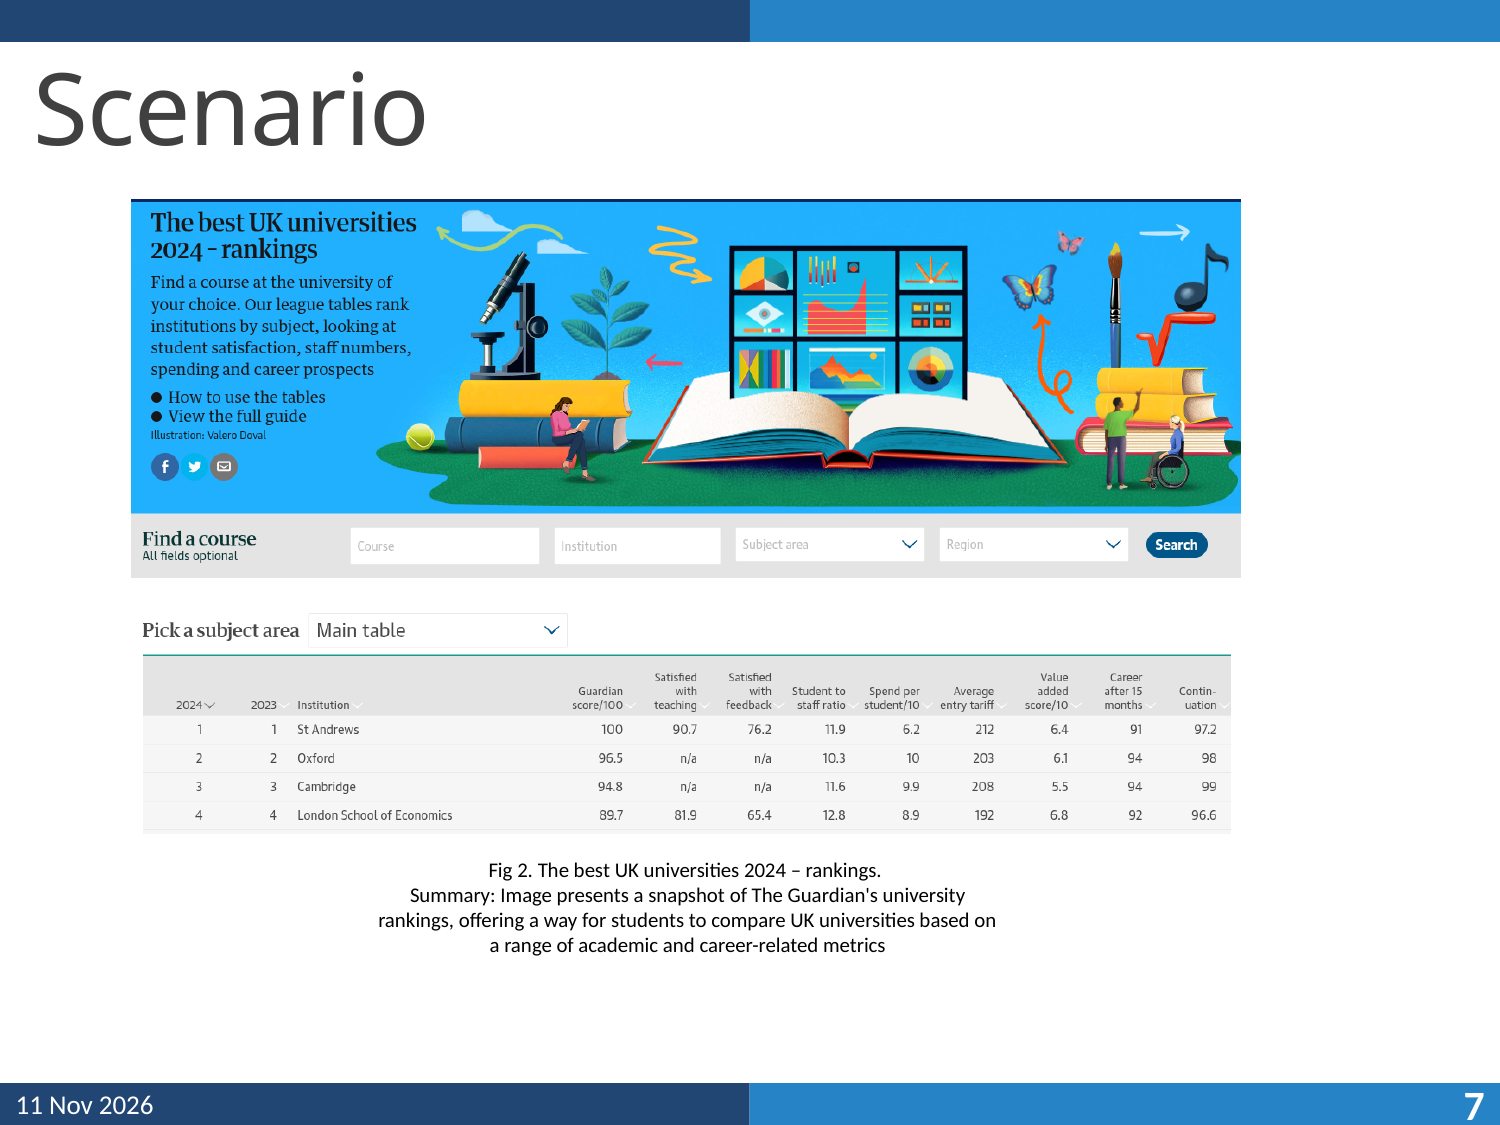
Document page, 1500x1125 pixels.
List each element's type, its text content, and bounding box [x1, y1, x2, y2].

title Scenario [0, 56, 1500, 219]
slide_number 7 [1401, 1082, 1500, 1125]
picture [131, 199, 1241, 834]
slide_number 14-Jan-25 [0, 1082, 181, 1125]
text_box Fig 2. The best UK universities 2024 – rankings. Summary: Image presents a snapshot of The Guardian's university rankings, offering a way for students to compare UK universities based on a range of academic and career-related metrics [362, 849, 1014, 965]
